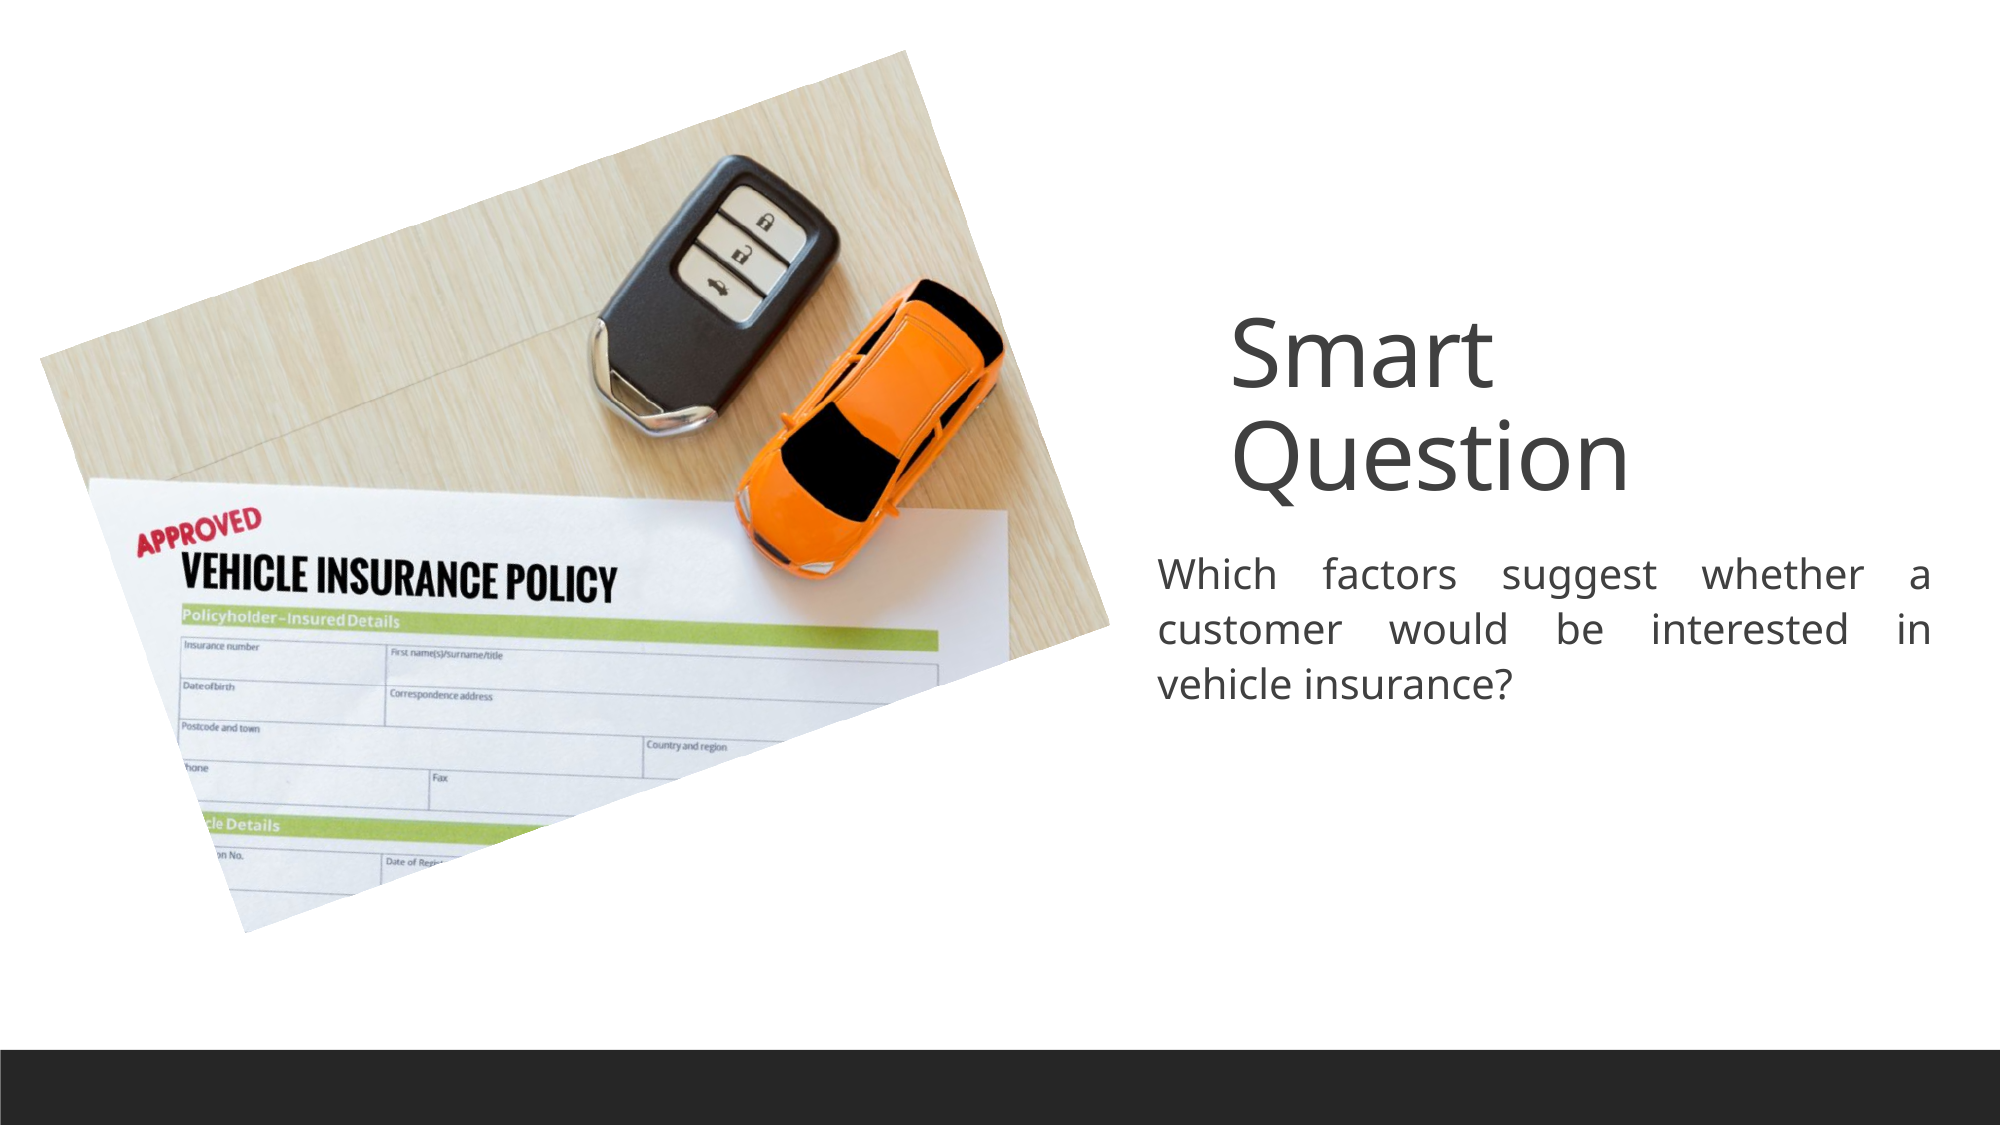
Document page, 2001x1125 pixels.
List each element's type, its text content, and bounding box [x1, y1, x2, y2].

text_box Smart Question [1214, 297, 1890, 535]
picture [41, 50, 1109, 932]
text_box Which factors suggest whether a customer would be interested in vehicle insurance? [1127, 535, 1948, 817]
